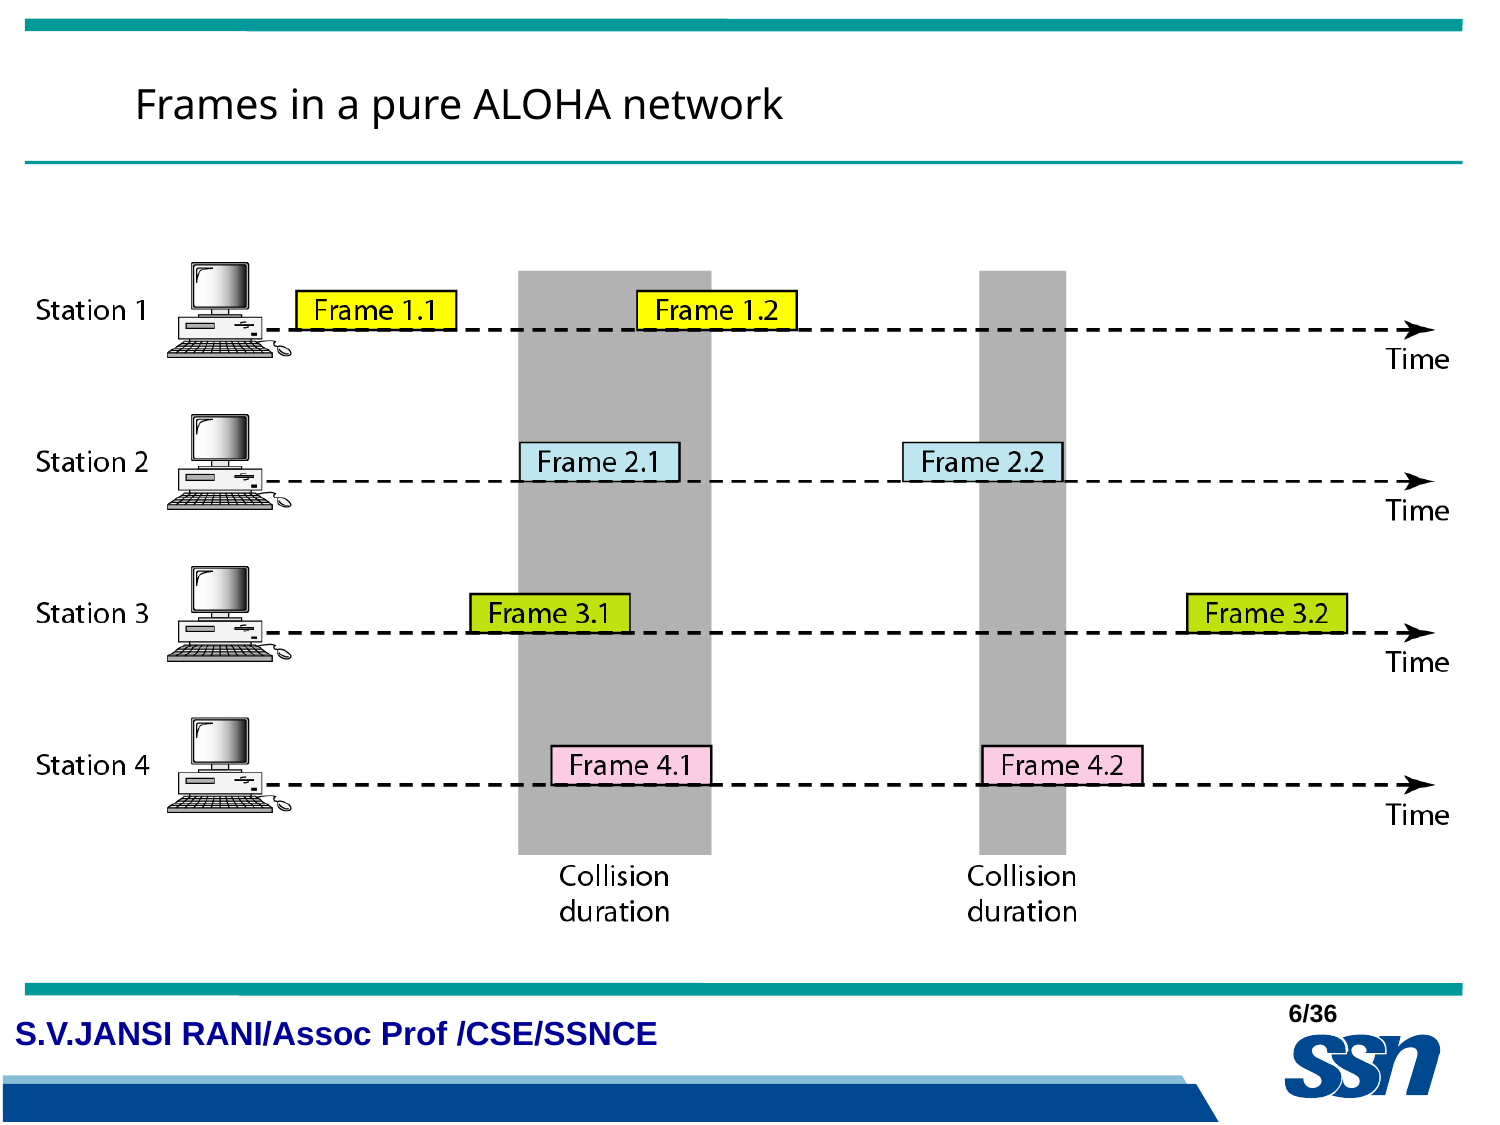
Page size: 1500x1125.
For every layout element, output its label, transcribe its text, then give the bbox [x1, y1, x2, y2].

picture [35, 262, 1451, 929]
text_box Frames in a pure ALOHA network [106, 62, 799, 138]
